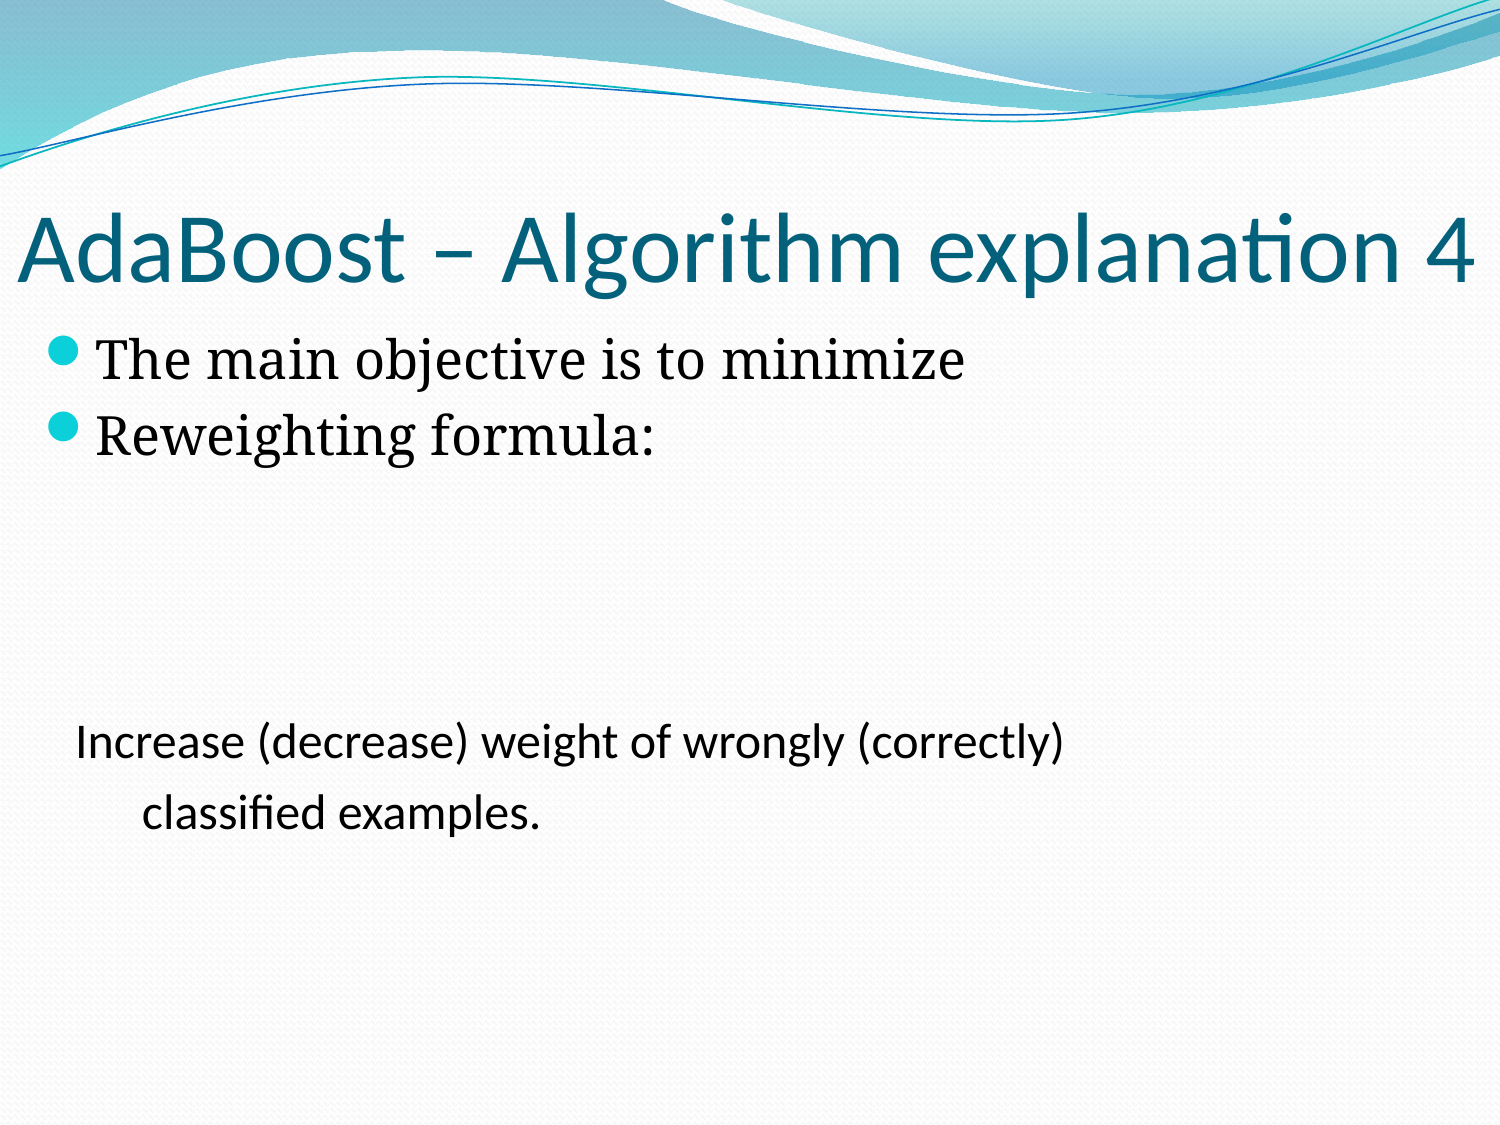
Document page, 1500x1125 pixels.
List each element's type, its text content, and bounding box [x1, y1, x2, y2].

title AdaBoost – Algorithm explanation 4 [17, 115, 1500, 303]
